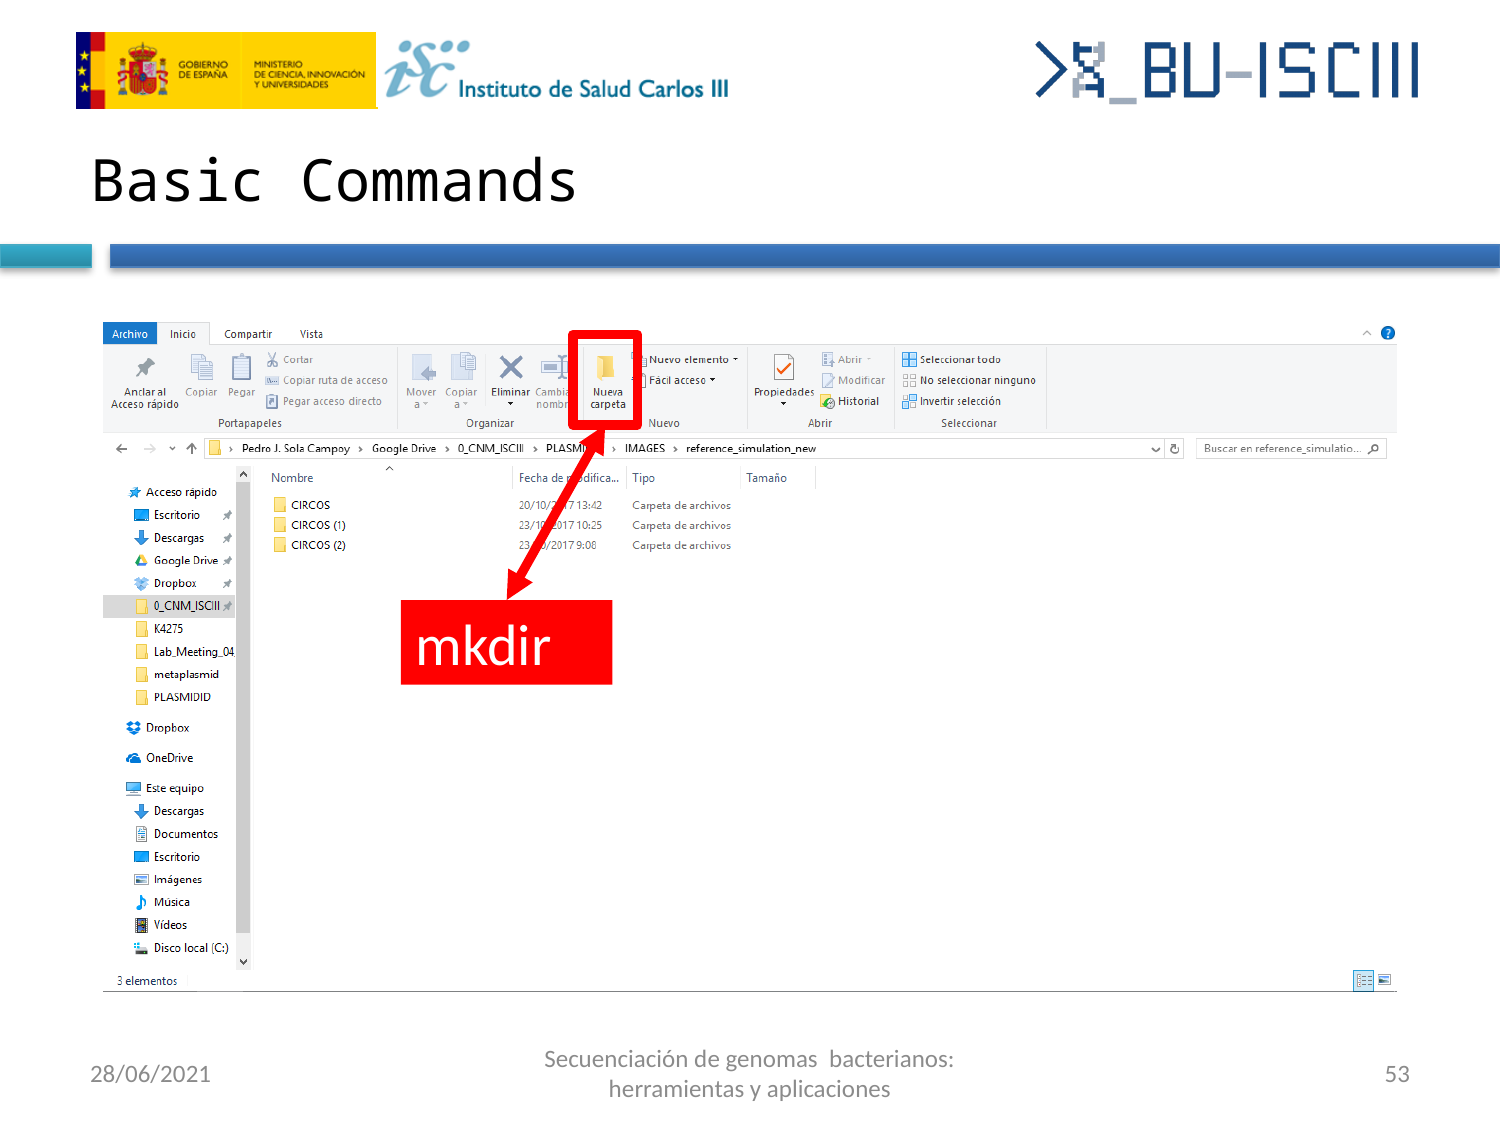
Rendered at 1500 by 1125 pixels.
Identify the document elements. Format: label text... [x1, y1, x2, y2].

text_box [506, 424, 606, 601]
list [102, 320, 1398, 992]
picture [1021, 0, 1436, 138]
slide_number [75, 1042, 425, 1103]
footer Secuenciación de genomas bacterianos: herramientas y aplicaciones [512, 1042, 988, 1103]
picture [76, 32, 809, 109]
slide_number 53 [1074, 1042, 1425, 1103]
title Basic Commands [75, 113, 1425, 244]
